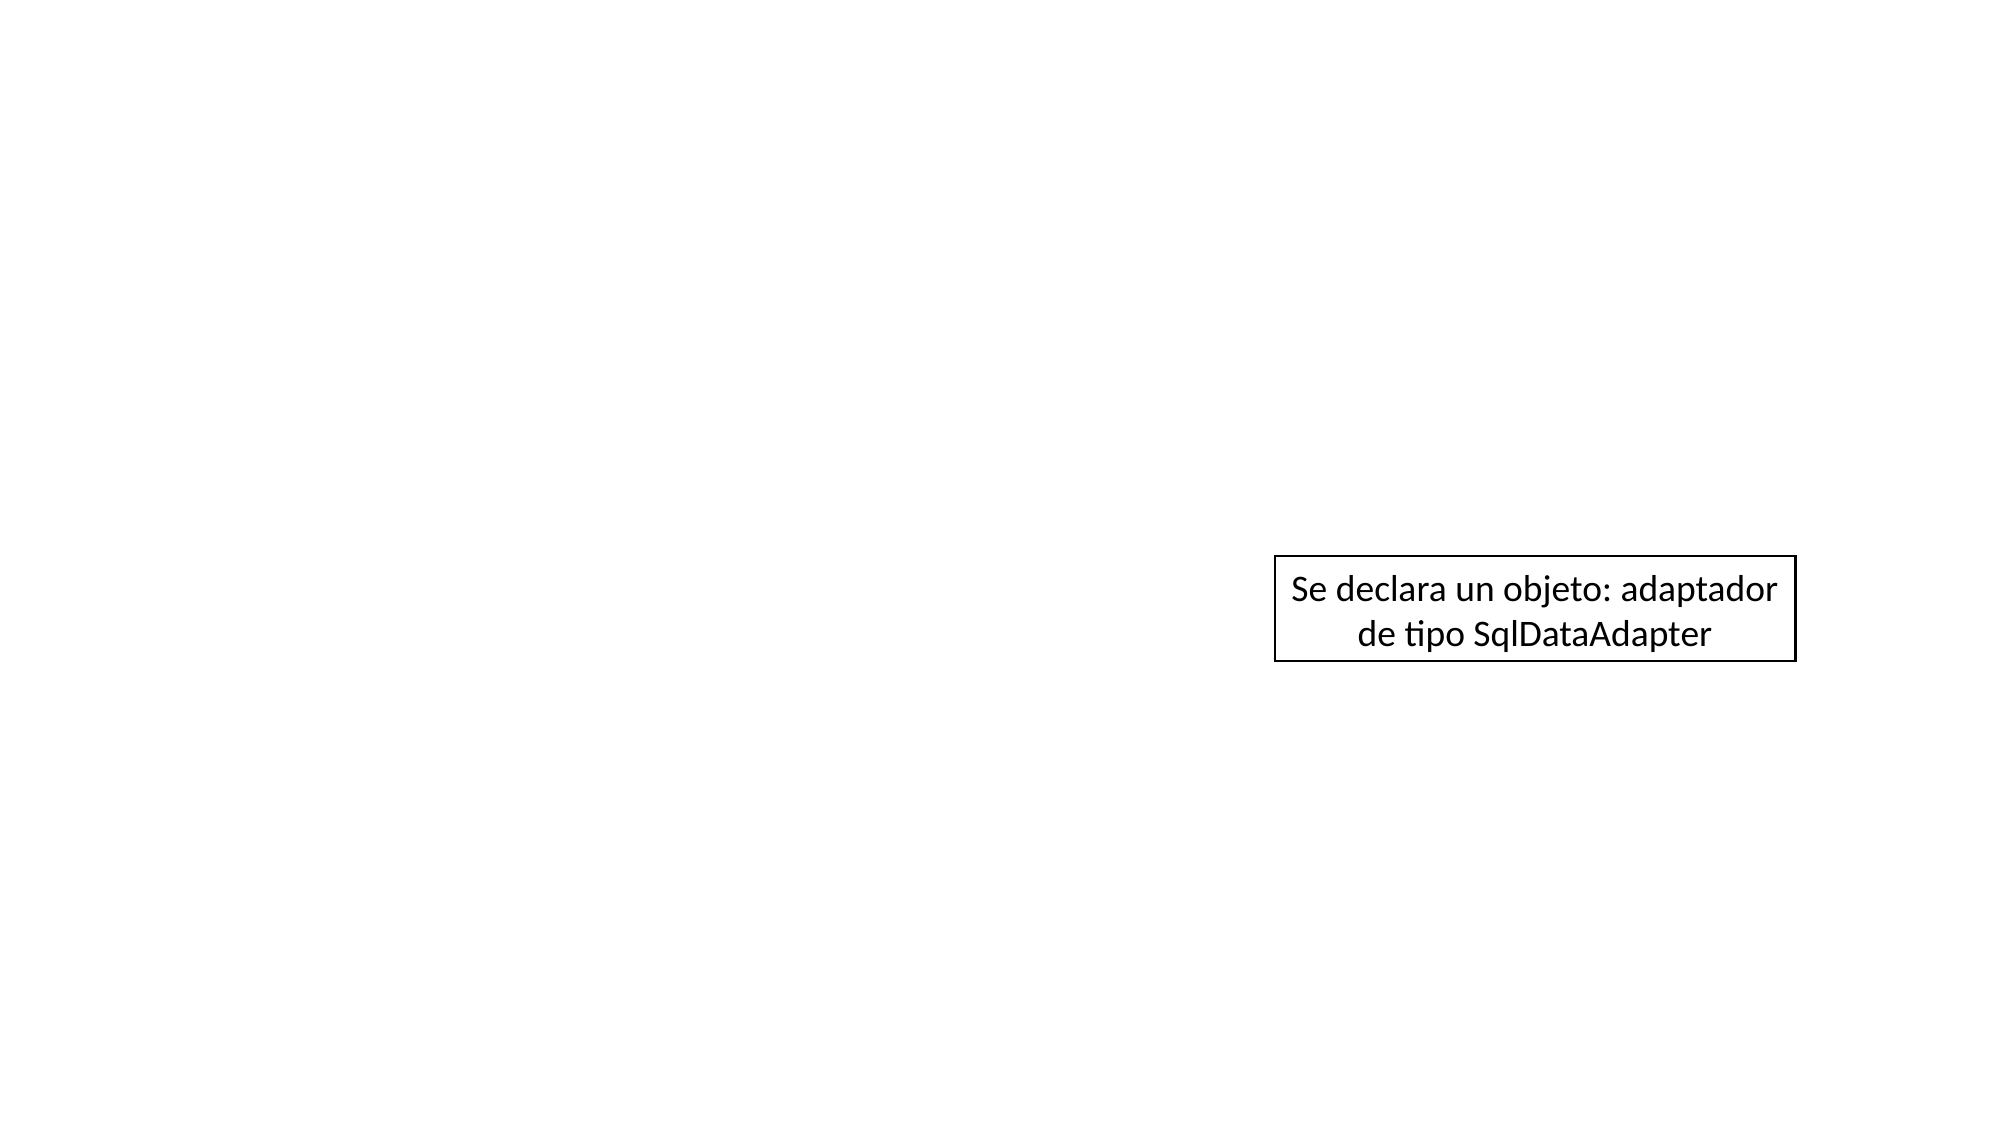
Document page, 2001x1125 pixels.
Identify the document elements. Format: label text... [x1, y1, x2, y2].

text_box Se declara un objeto: adaptador de tipo SqlDataAdapter [1274, 555, 1797, 662]
